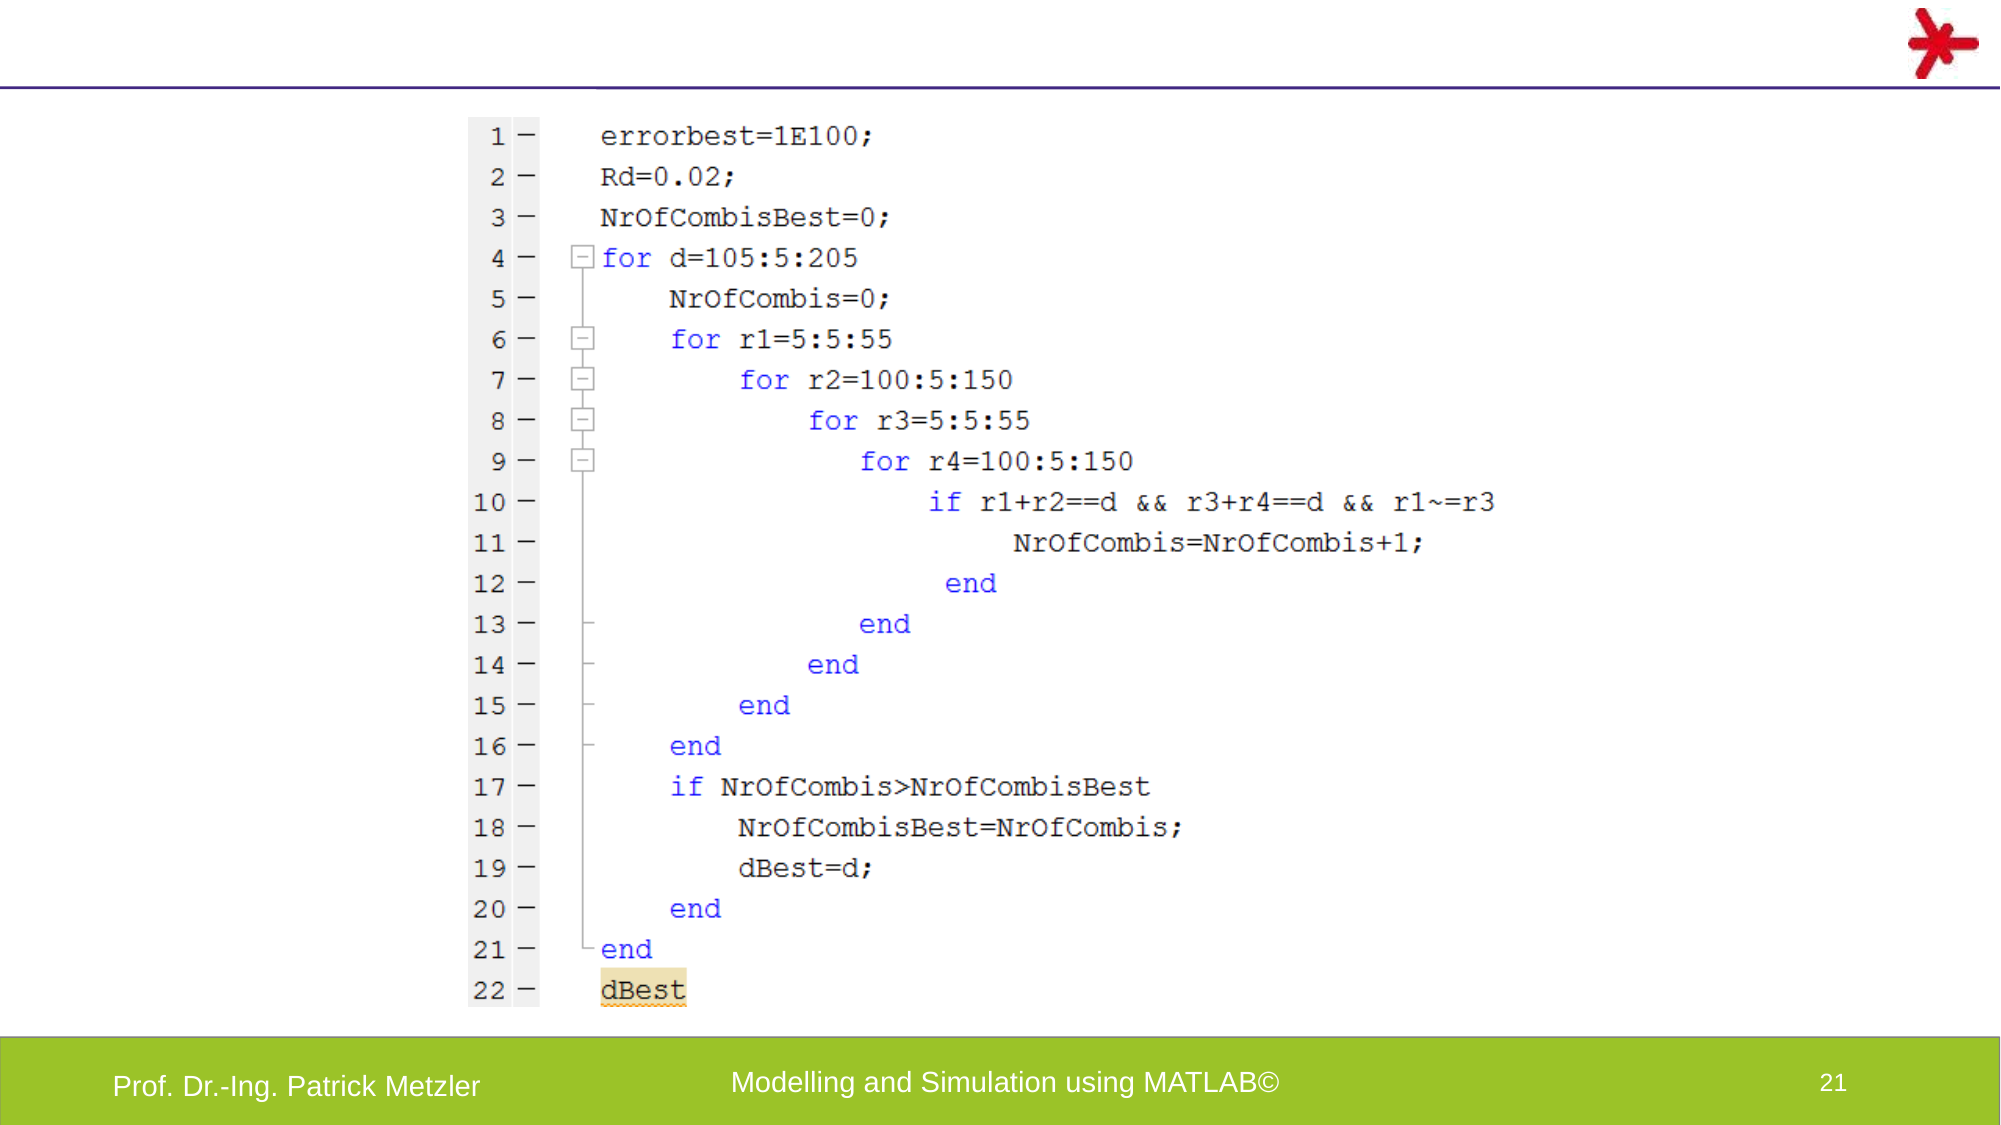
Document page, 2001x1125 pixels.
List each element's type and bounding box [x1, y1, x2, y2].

picture [1908, 8, 1979, 79]
picture [468, 117, 1532, 1008]
